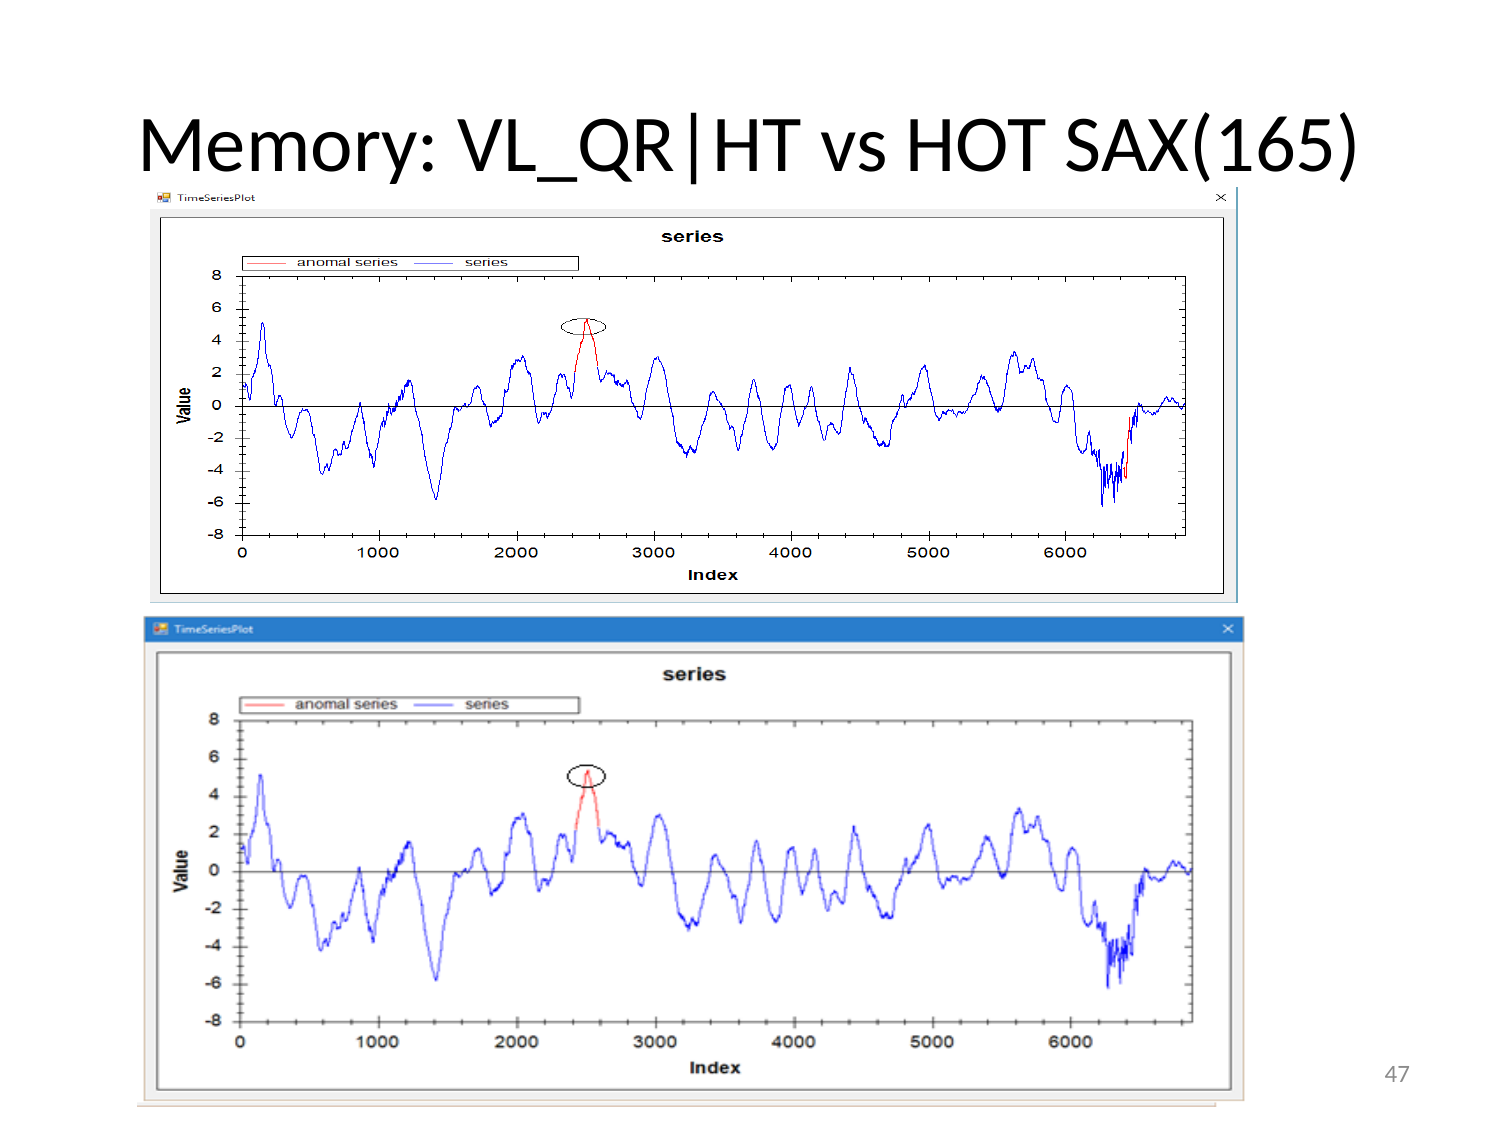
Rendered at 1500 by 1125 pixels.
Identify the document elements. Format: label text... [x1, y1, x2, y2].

title Memory: VL_QR|HT vs HOT SAX(165) [75, 45, 1425, 233]
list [149, 187, 1238, 603]
slide_number 47 [1254, 1042, 1425, 1103]
picture [137, 612, 1251, 1107]
